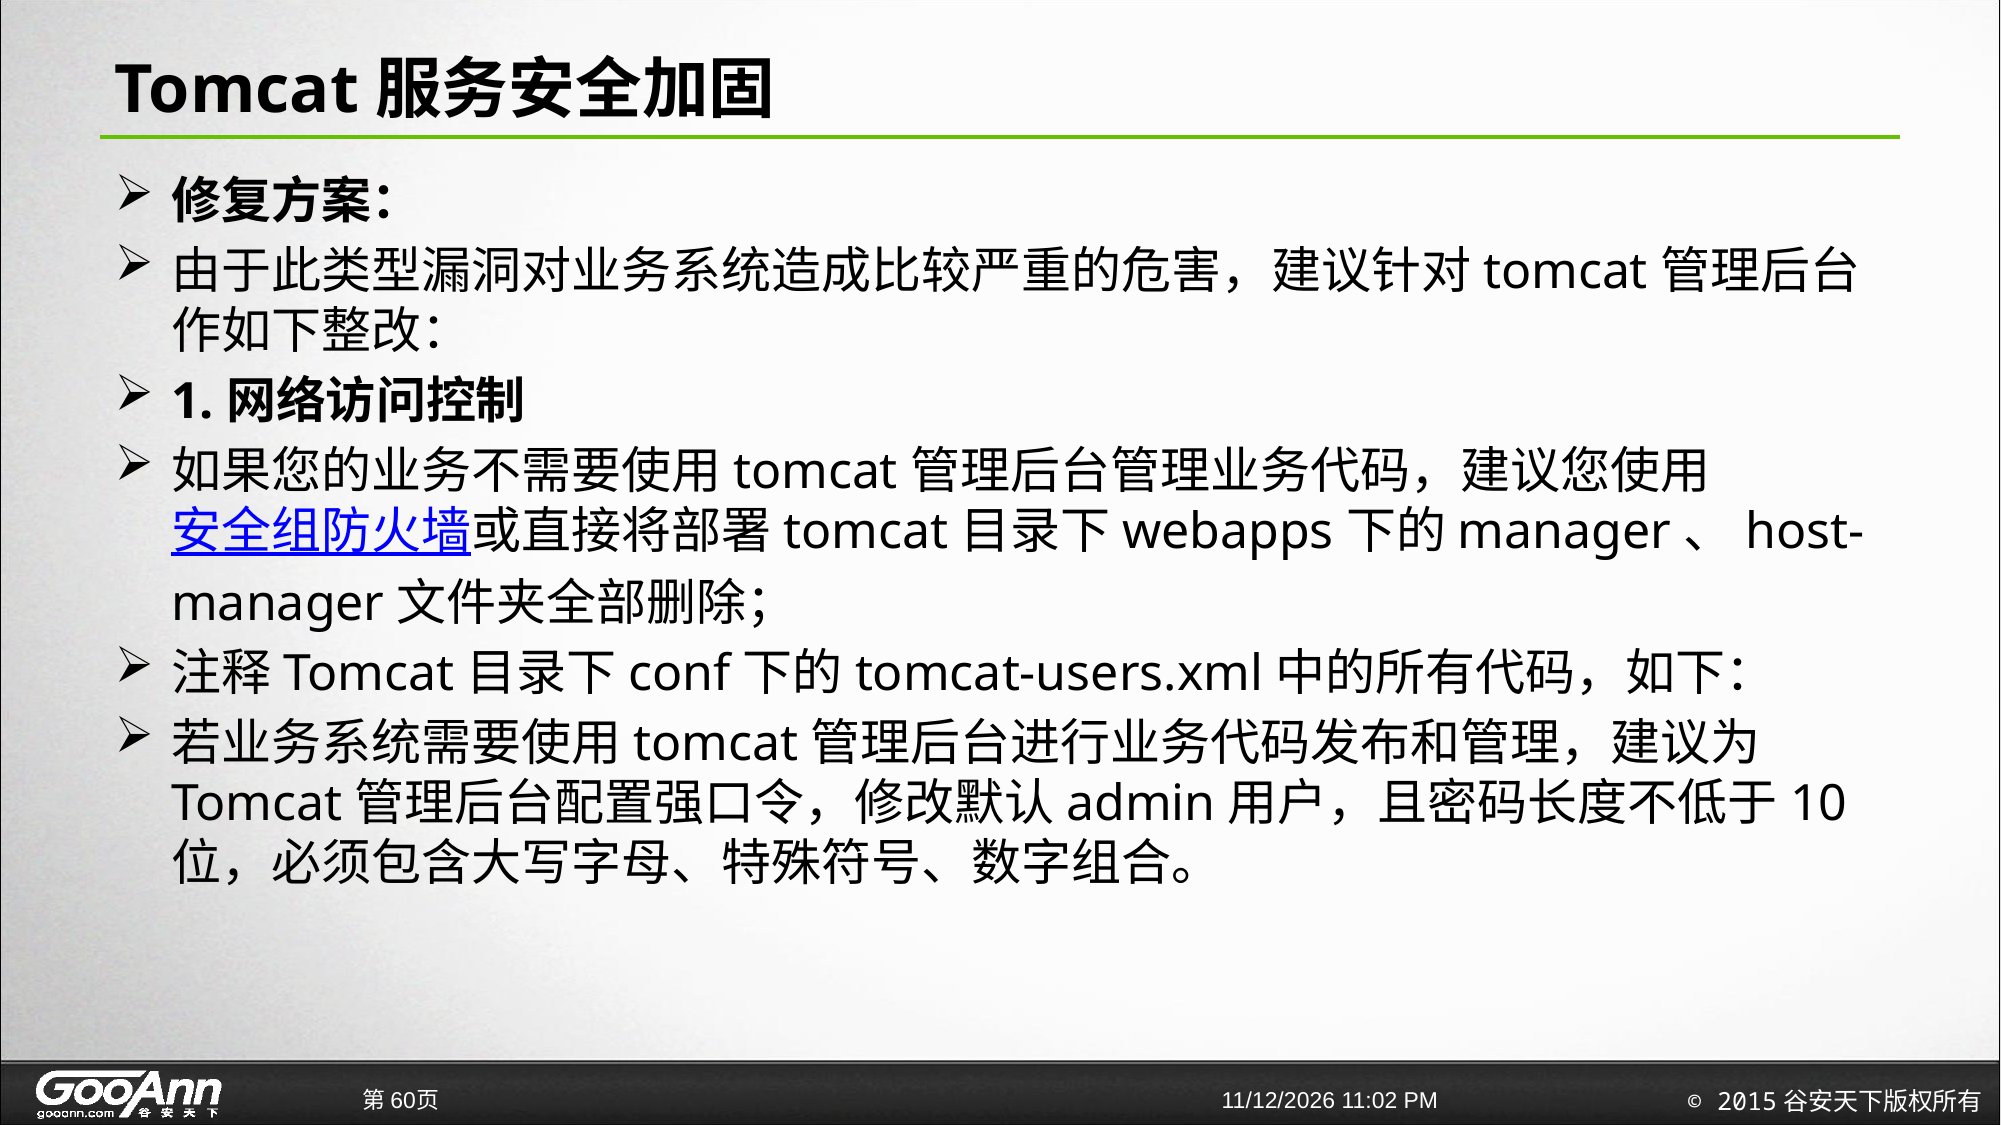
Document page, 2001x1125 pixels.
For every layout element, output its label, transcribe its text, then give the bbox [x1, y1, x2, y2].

list 修复方案： 由于此类型漏洞对业务系统造成比较严重的危害，建议针对tomcat管理后台作如下整改： 1.网络访问控制 如果您的业务不需要使用tomcat管理后台管理业务代码，建议您使用安全组防火墙或直接将部署tomcat目录下webapps下的manager、host-manager文件夹全部删除； 注释Tomcat目录下conf下的tomcat-users.xml中的所有代码，如下： 若业务系统需要使用tomcat管理后台进行业务代码发布和管理，建议为Tomcat管理后台配置强口令，修改默认admin用户，且密码长度不低于10位，必须包含大写字母、特殊符号、数字组合。 [99, 160, 1900, 1005]
picture [0, 0, 2001, 1125]
title Tomcat服务安全加固 [99, 45, 1900, 160]
